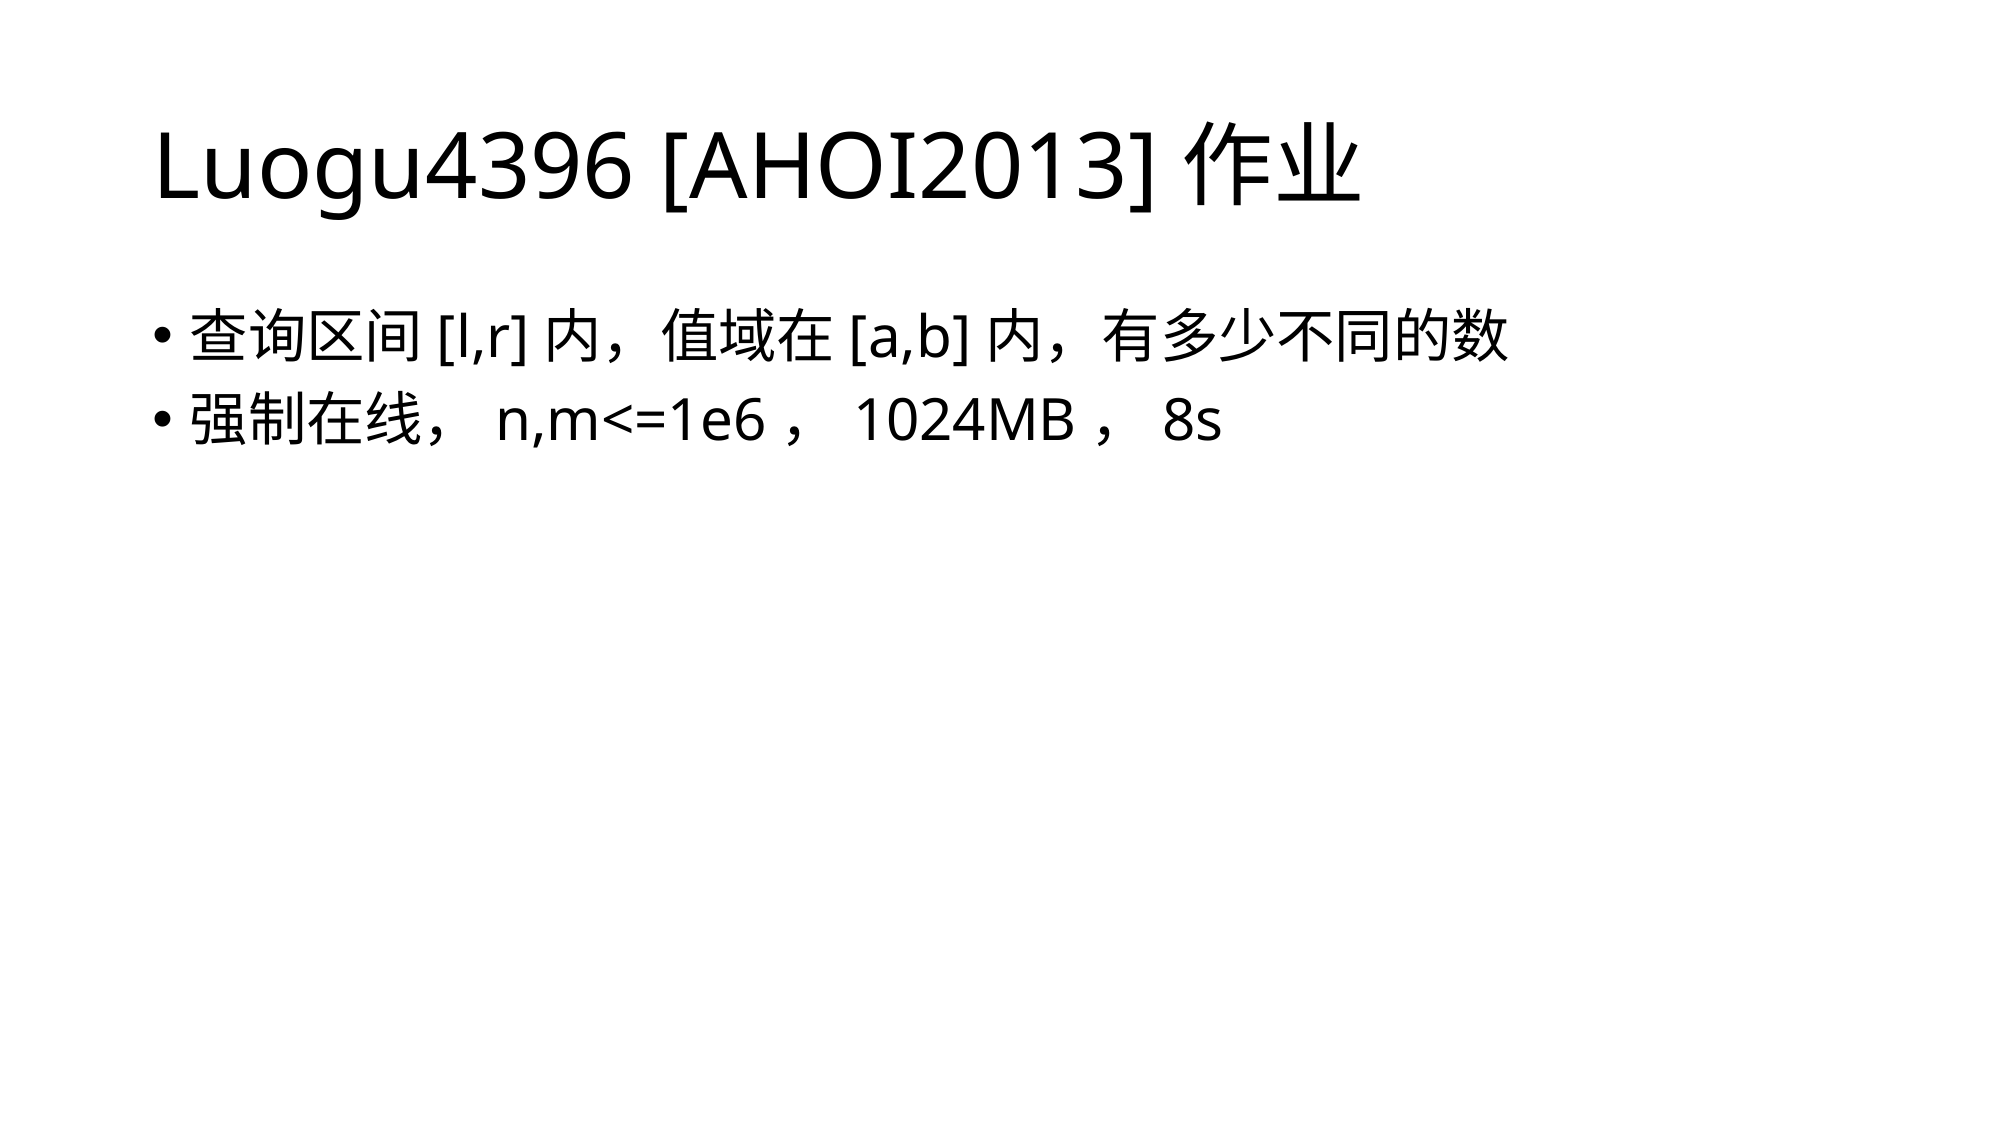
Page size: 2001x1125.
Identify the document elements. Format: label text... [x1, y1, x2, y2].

title Luogu4396 [AHOI2013]作业 [137, 59, 1863, 278]
list 查询区间[l,r]内，值域在[a,b]内，有多少不同的数 强制在线，n,m<=1e6，1024MB，8s [137, 299, 1863, 1014]
